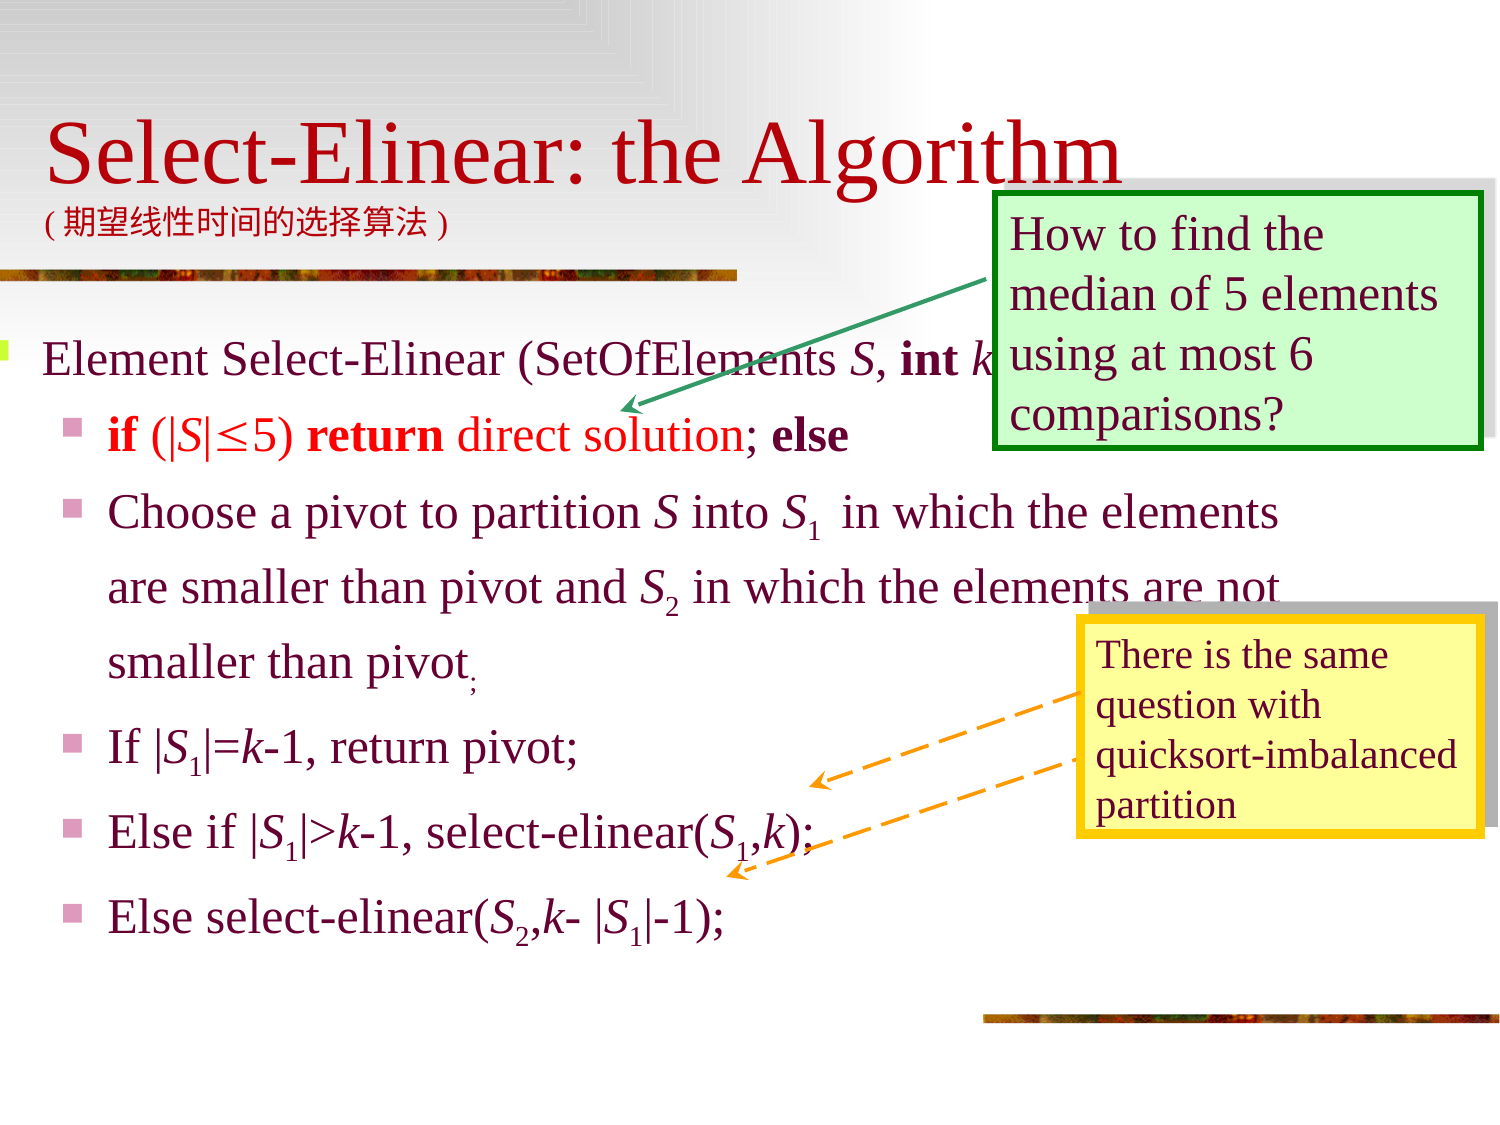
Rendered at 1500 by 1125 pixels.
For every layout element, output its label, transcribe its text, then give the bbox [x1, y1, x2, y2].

text_box [726, 860, 750, 881]
text_box [809, 770, 832, 790]
text_box [620, 394, 643, 414]
text_box There is the same question with quicksort-imbalanced partition [1080, 619, 1481, 834]
picture [983, 1013, 1500, 1026]
list Element Select-Elinear (SetOfElements S, int k) if (|S|5) return direct solution; else Choose a pivot to partition S into S1 in which the elements are smaller than pivot and S2 in which the elements are not smaller than pivot; If |S1|=k-1, return pivot; Else if |S1|>k-1, select-elinear(S1,k); Else select-elinear(S2,k- |S1|-1); [0, 312, 1317, 1013]
title Select-Elinear: the Algorithm (期望线性时间的选择算法) [29, 82, 1447, 249]
text_box How to find the median of 5 elements using at most 6 comparisons? [994, 193, 1481, 449]
picture [0, 268, 737, 285]
